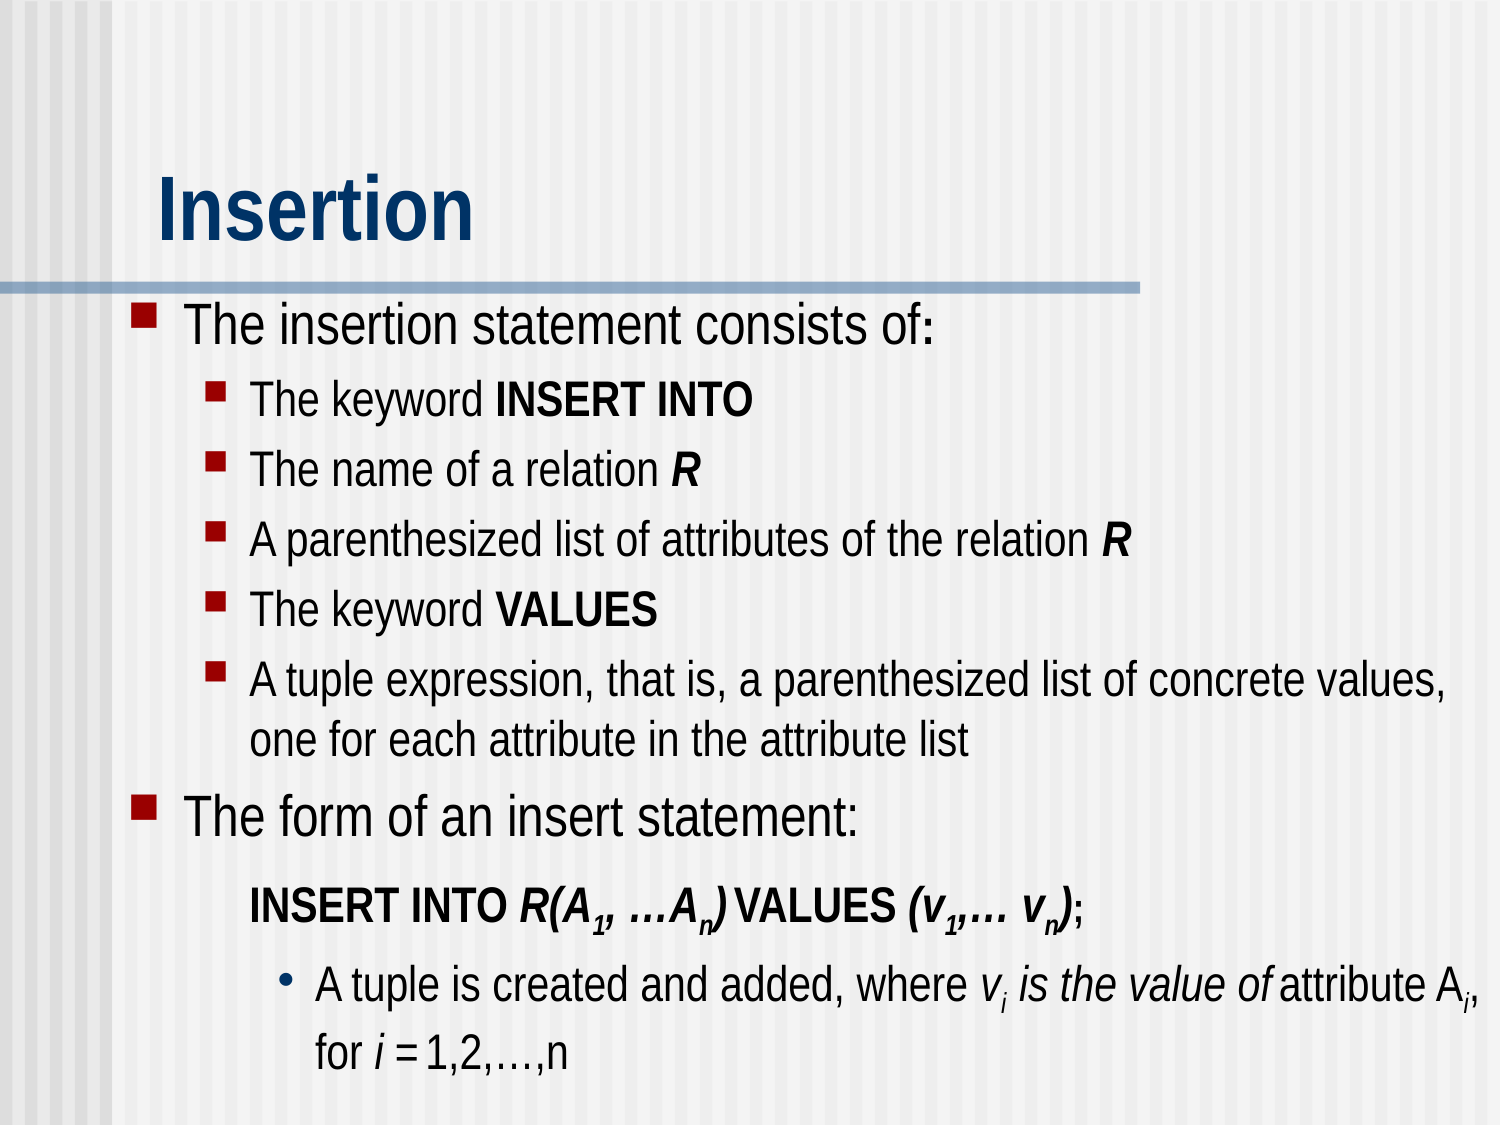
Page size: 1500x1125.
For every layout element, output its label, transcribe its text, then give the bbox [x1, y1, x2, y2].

title Insertion [142, 141, 1482, 267]
list The insertion statement consists of: The keyword INSERT INTO The name of a relation R A parenthesized list of attributes of the relation R The keyword VALUES A tuple expression, that is, a parenthesized list of concrete values, one for each attribute in the attribute list The form of an insert statement: INSERT INTO R(A1, …An) VALUES (v1,… vn); A tuple is created and added, where vi is the value of attribute Ai, for i = 1,2,…,n [112, 278, 1500, 1125]
